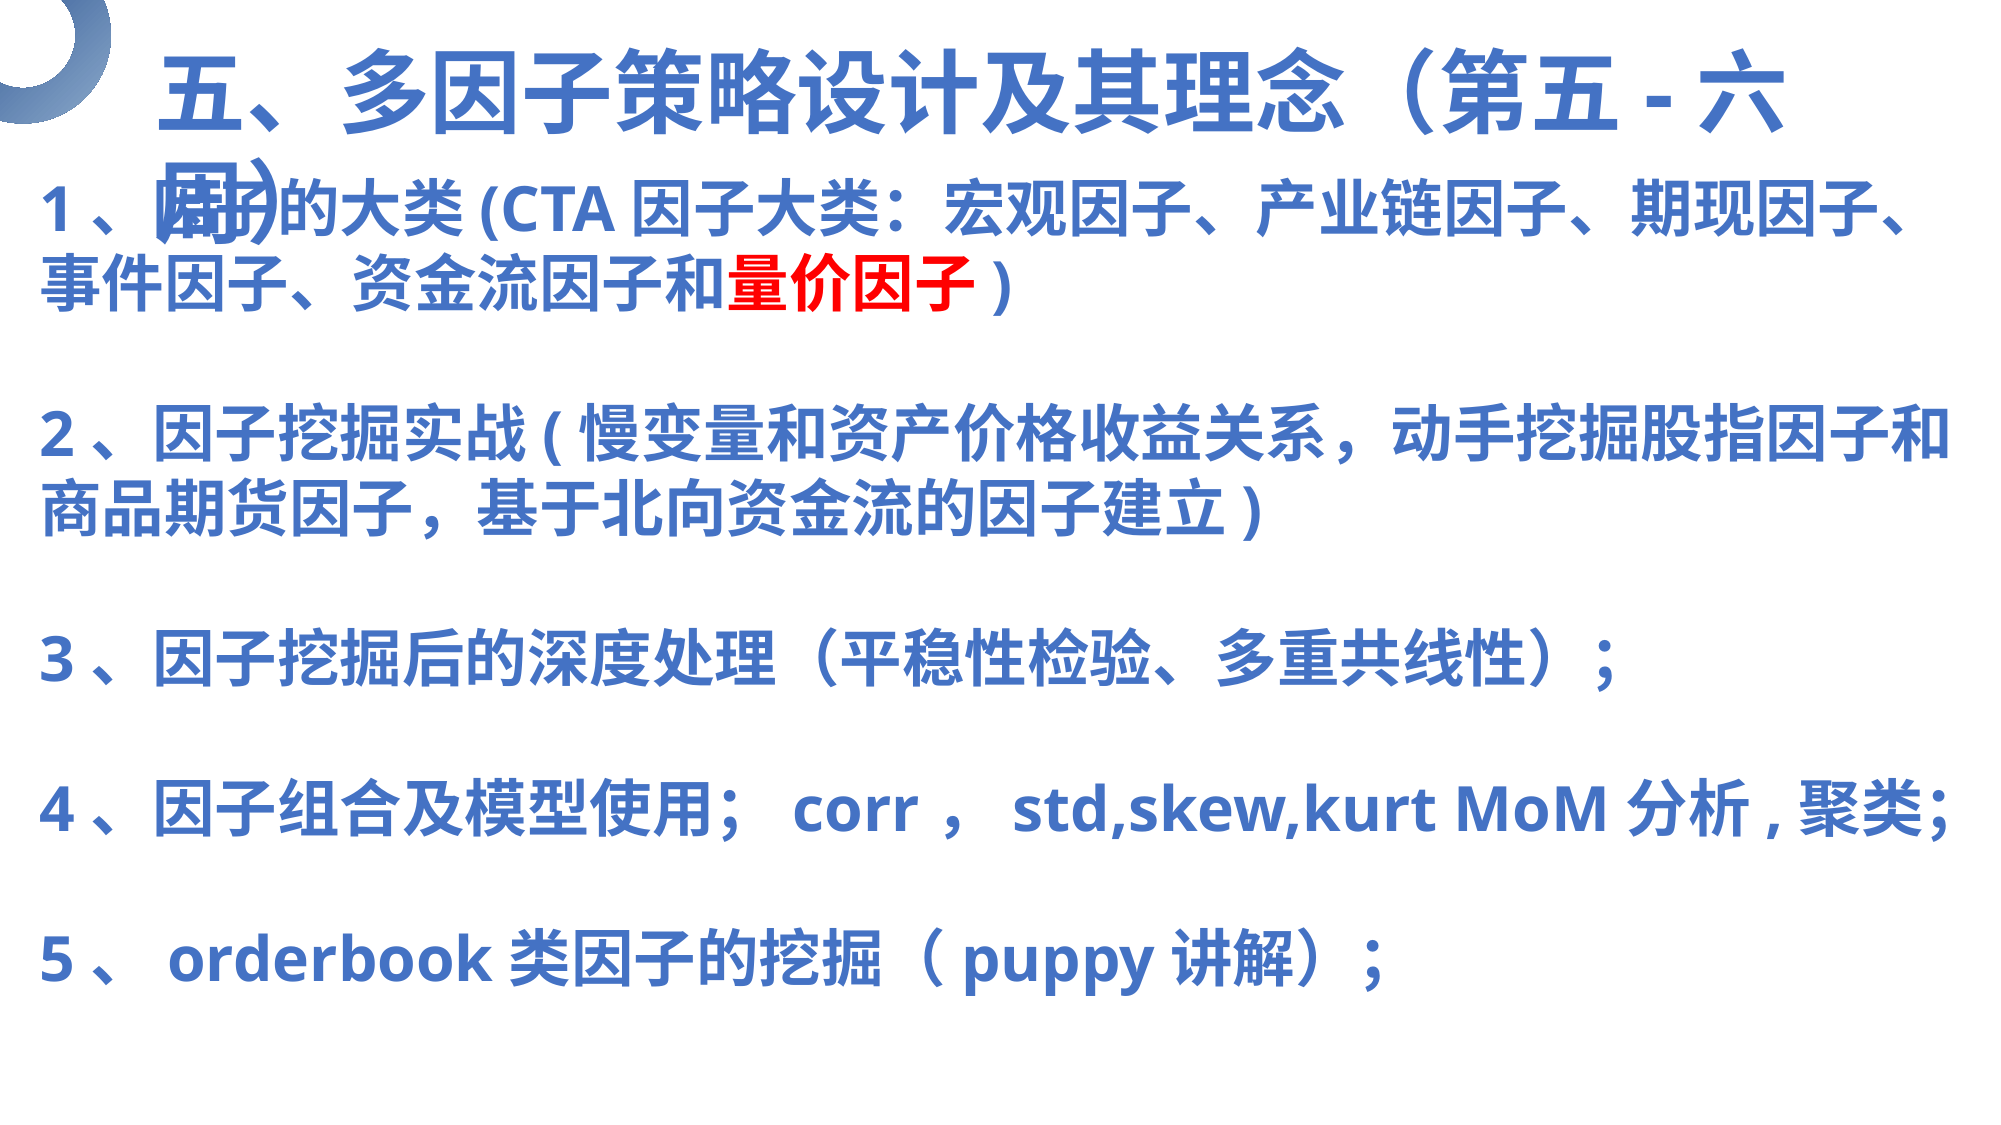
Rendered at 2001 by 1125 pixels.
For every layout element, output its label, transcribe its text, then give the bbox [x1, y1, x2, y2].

text_box 五、多因子策略设计及其理念（第五-六周） [140, 27, 1976, 161]
text_box 1、因子的大类(CTA因子大类：宏观因子、产业链因子、期现因子、事件因子、资金流因子和量价因子) 2、因子挖掘实战(慢变量和资产价格收益关系，动手挖掘股指因子和商品期货因子，基于北向资金流的因子建立) 3、因子挖掘后的深度处理（平稳性检验、多重共线性）； 4、因子组合及模型使用；corr，std,skew,kurt MoM分析,聚类； 5、orderbook类因子的挖掘（puppy讲解）； [24, 161, 1976, 1001]
text_box [0, 0, 112, 125]
